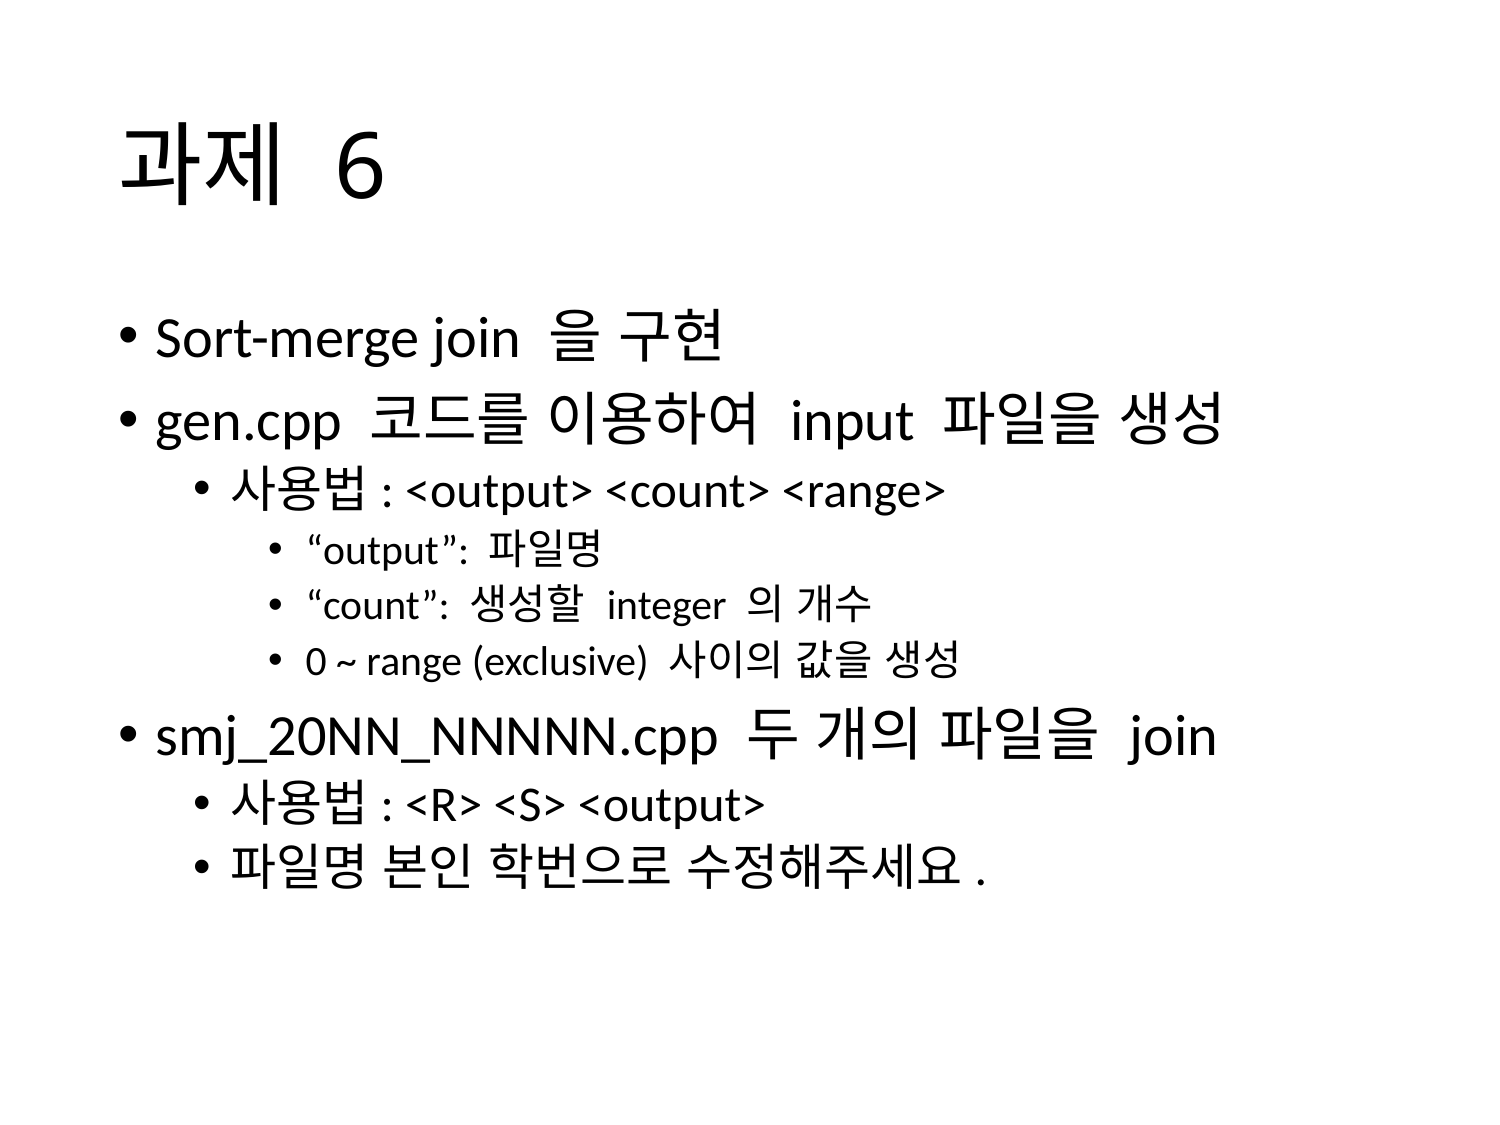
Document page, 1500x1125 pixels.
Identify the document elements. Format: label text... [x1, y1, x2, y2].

title 과제 6 [103, 59, 1397, 278]
list Sort-merge join 을 구현 gen.cpp 코드를 이용하여 input 파일을 생성 사용법: <output> <count> <range> “output”: 파일명 “count”: 생성할 integer 의 개수 0 ~ range (exclusive) 사이의 값을 생성 smj_20NN_NNNNN.cpp 두 개의 파일을 join 사용법: <R> <S> <output> 파일명 본인 학번으로 수정해주세요. [103, 299, 1397, 1014]
